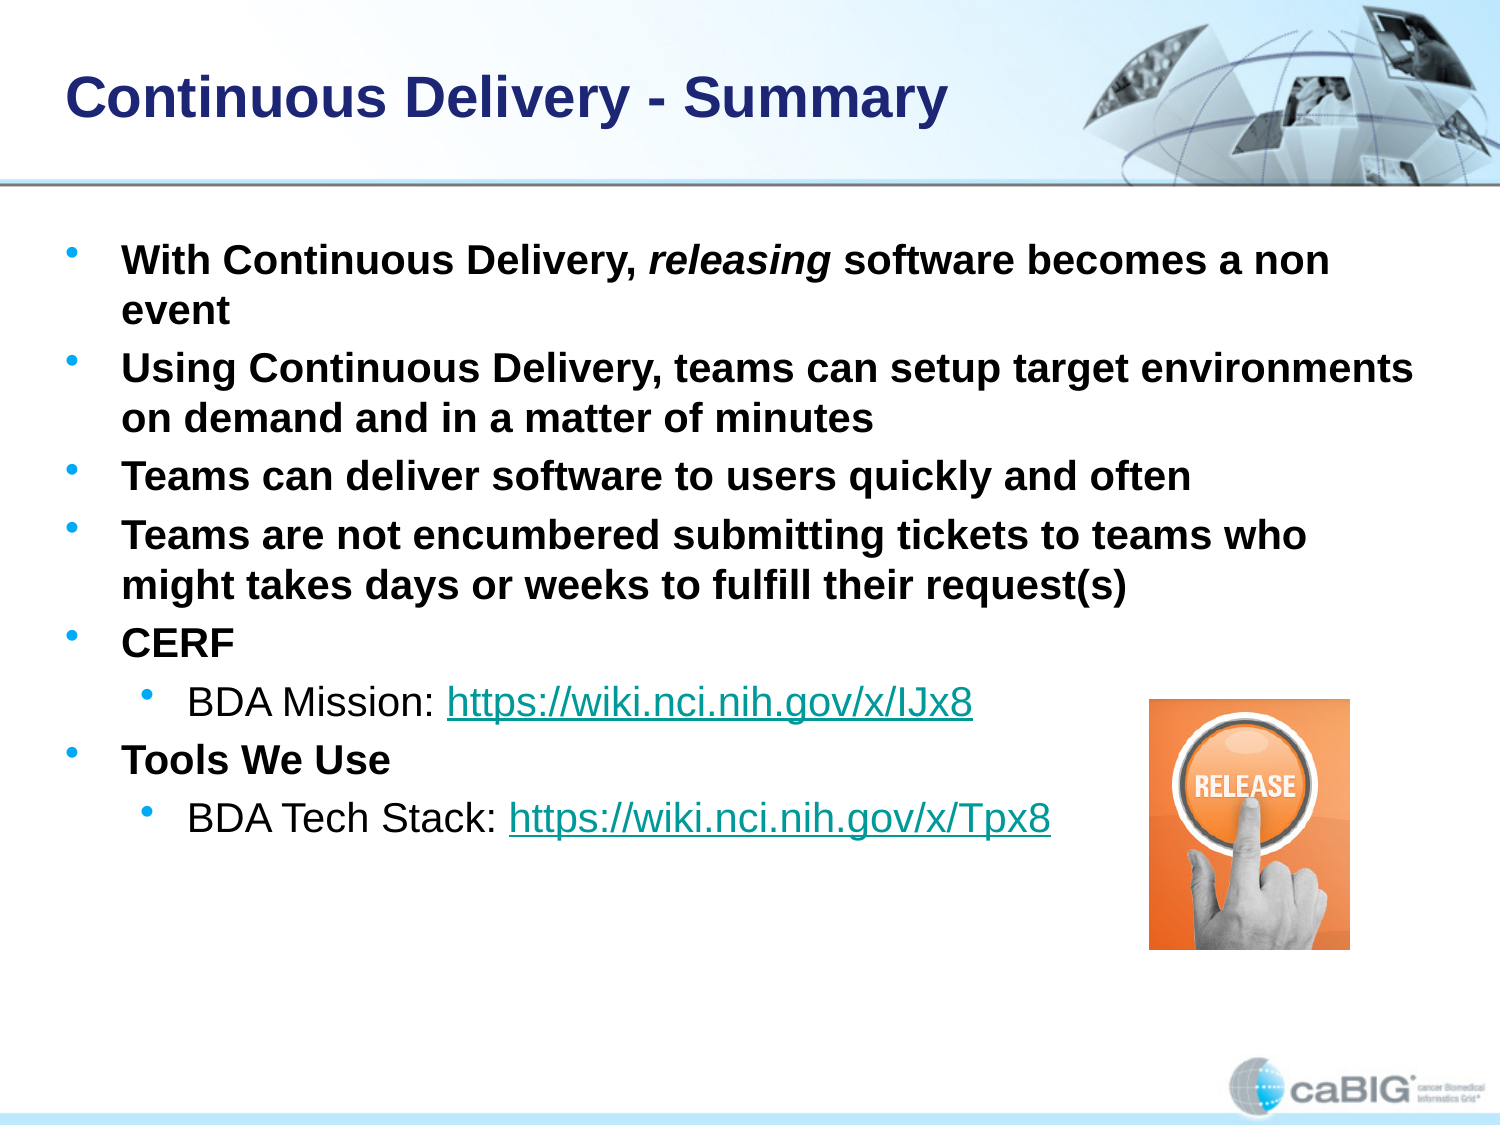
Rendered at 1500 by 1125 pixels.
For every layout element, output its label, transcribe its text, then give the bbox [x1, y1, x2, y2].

title Continuous Delivery - Summary [49, 0, 1176, 188]
picture [0, 0, 1500, 1125]
list With Continuous Delivery, releasing software becomes a non event Using Continuous Delivery, teams can setup target environments on demand and in a matter of minutes Teams can deliver software to users quickly and often Teams are not encumbered submitting tickets to teams who might takes days or weeks to fulfill their request(s) CERF BDA Mission: https://wiki.nci.nih.gov/x/IJx8 Tools We Use BDA Tech Stack: https://wiki.nci.nih.gov/x/Tpx8 [49, 224, 1438, 1038]
